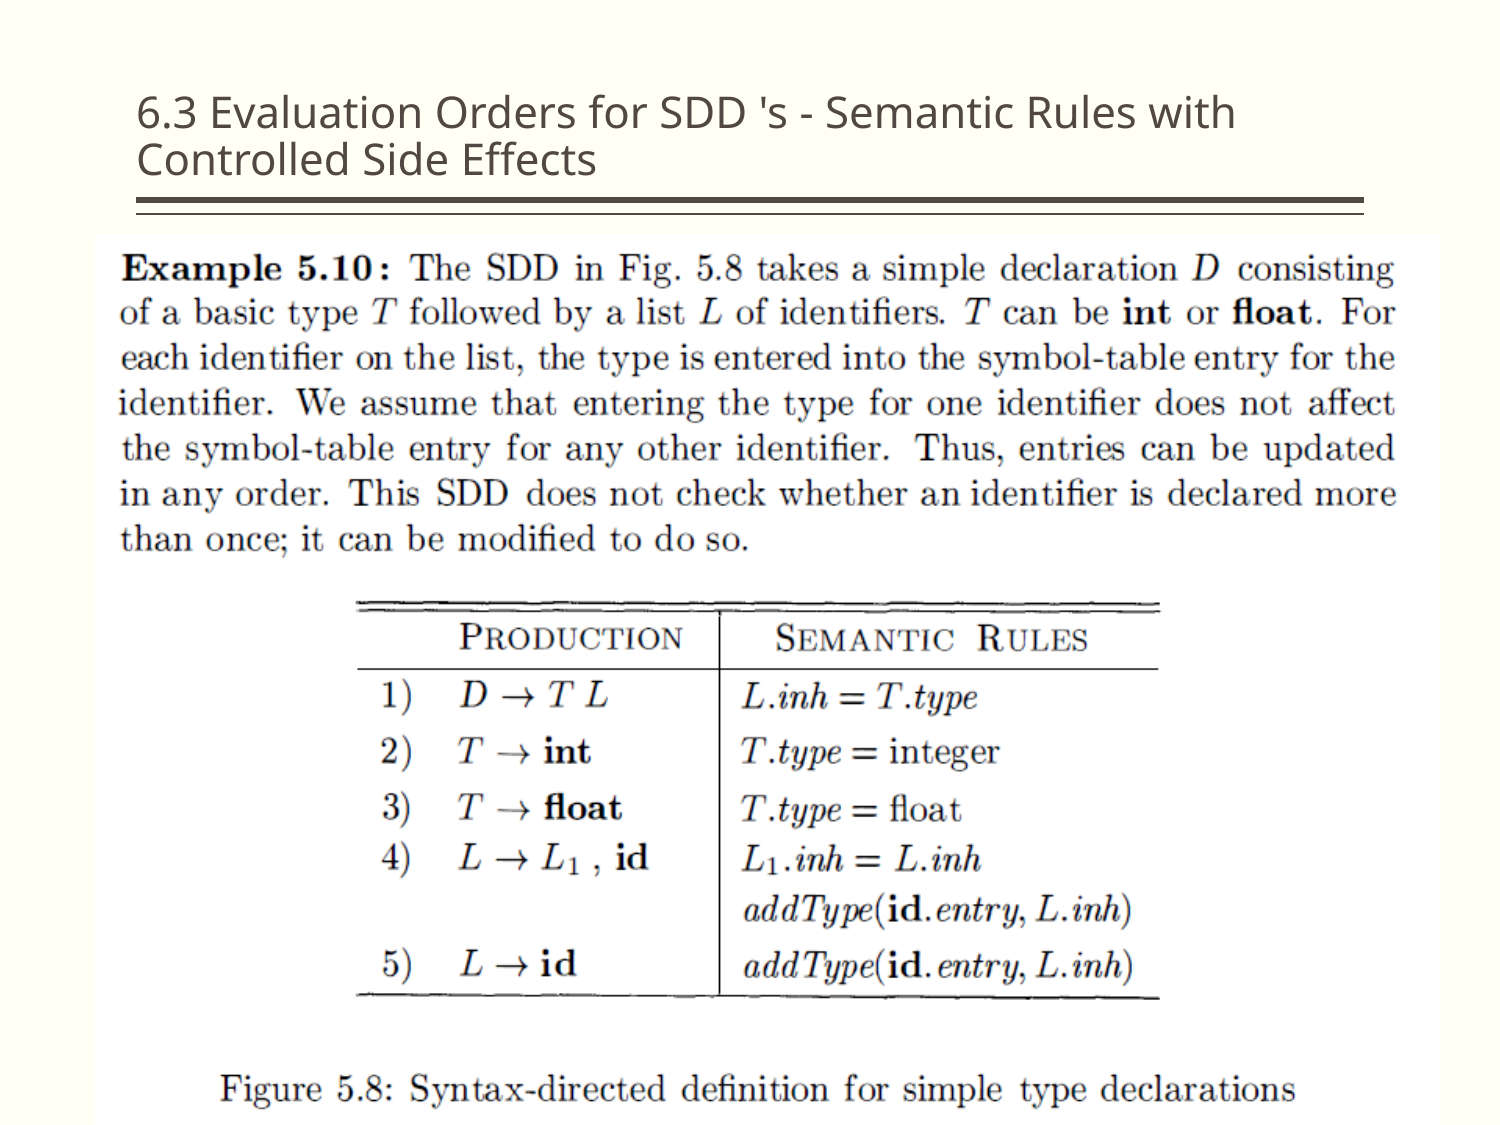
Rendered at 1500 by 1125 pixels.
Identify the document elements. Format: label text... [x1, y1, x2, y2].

title 6.3 Evaluation Orders for SDD 's - Semantic Rules with Controlled Side Effects [135, 12, 1364, 193]
picture [95, 234, 1440, 1125]
